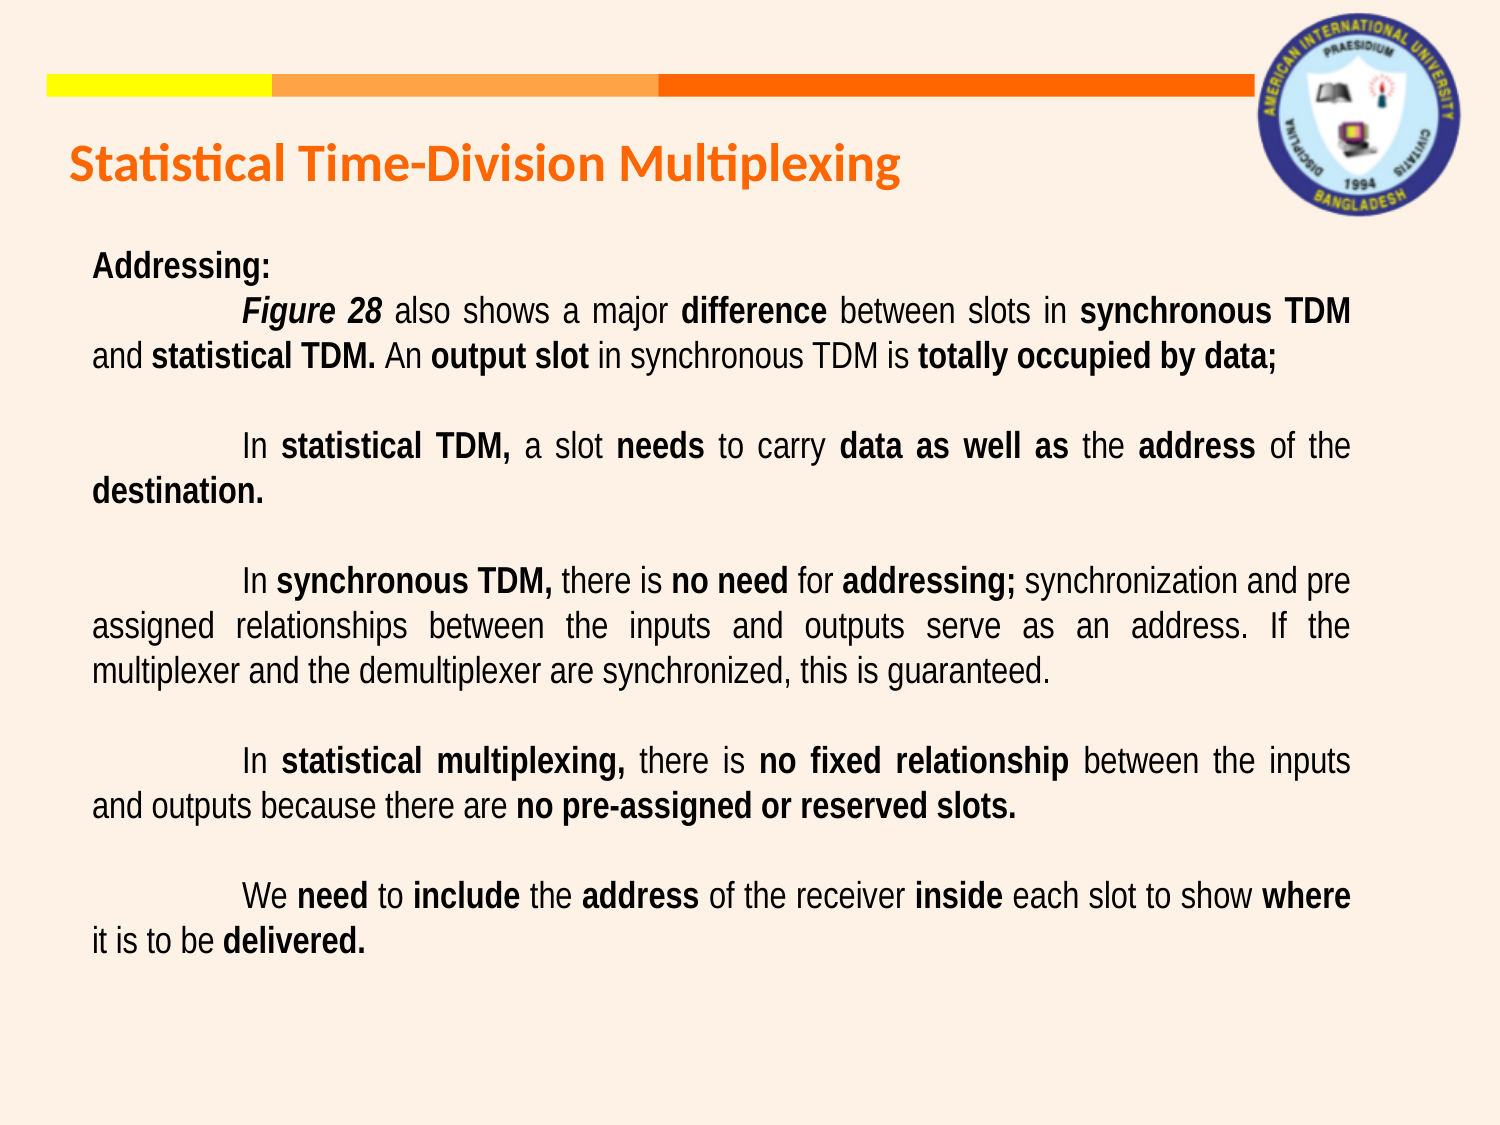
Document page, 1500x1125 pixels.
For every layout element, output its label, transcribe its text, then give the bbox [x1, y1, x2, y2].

text_box [54, 228, 1405, 1125]
text_box Statistical Time-Division Multiplexing [55, 119, 1129, 201]
text_box Addressing: Figure 28 also shows a major difference between slots in synchronous TDM and statistical TDM. An output slot in synchronous TDM is totally occupied by data; In statistical TDM, a slot needs to carry data as well as the address of the destination. In synchronous TDM, there is no need for addressing; synchronization and pre assigned relationships between the inputs and outputs serve as an address. If the multiplexer and the demultiplexer are synchronized, this is guaranteed. In statistical multiplexing, there is no fixed relationship between the inputs and outputs because there are no pre-assigned or reserved slots. We need to include the address of the receiver inside each slot to show where it is to be delivered. [77, 233, 1366, 969]
picture [1254, 9, 1465, 221]
